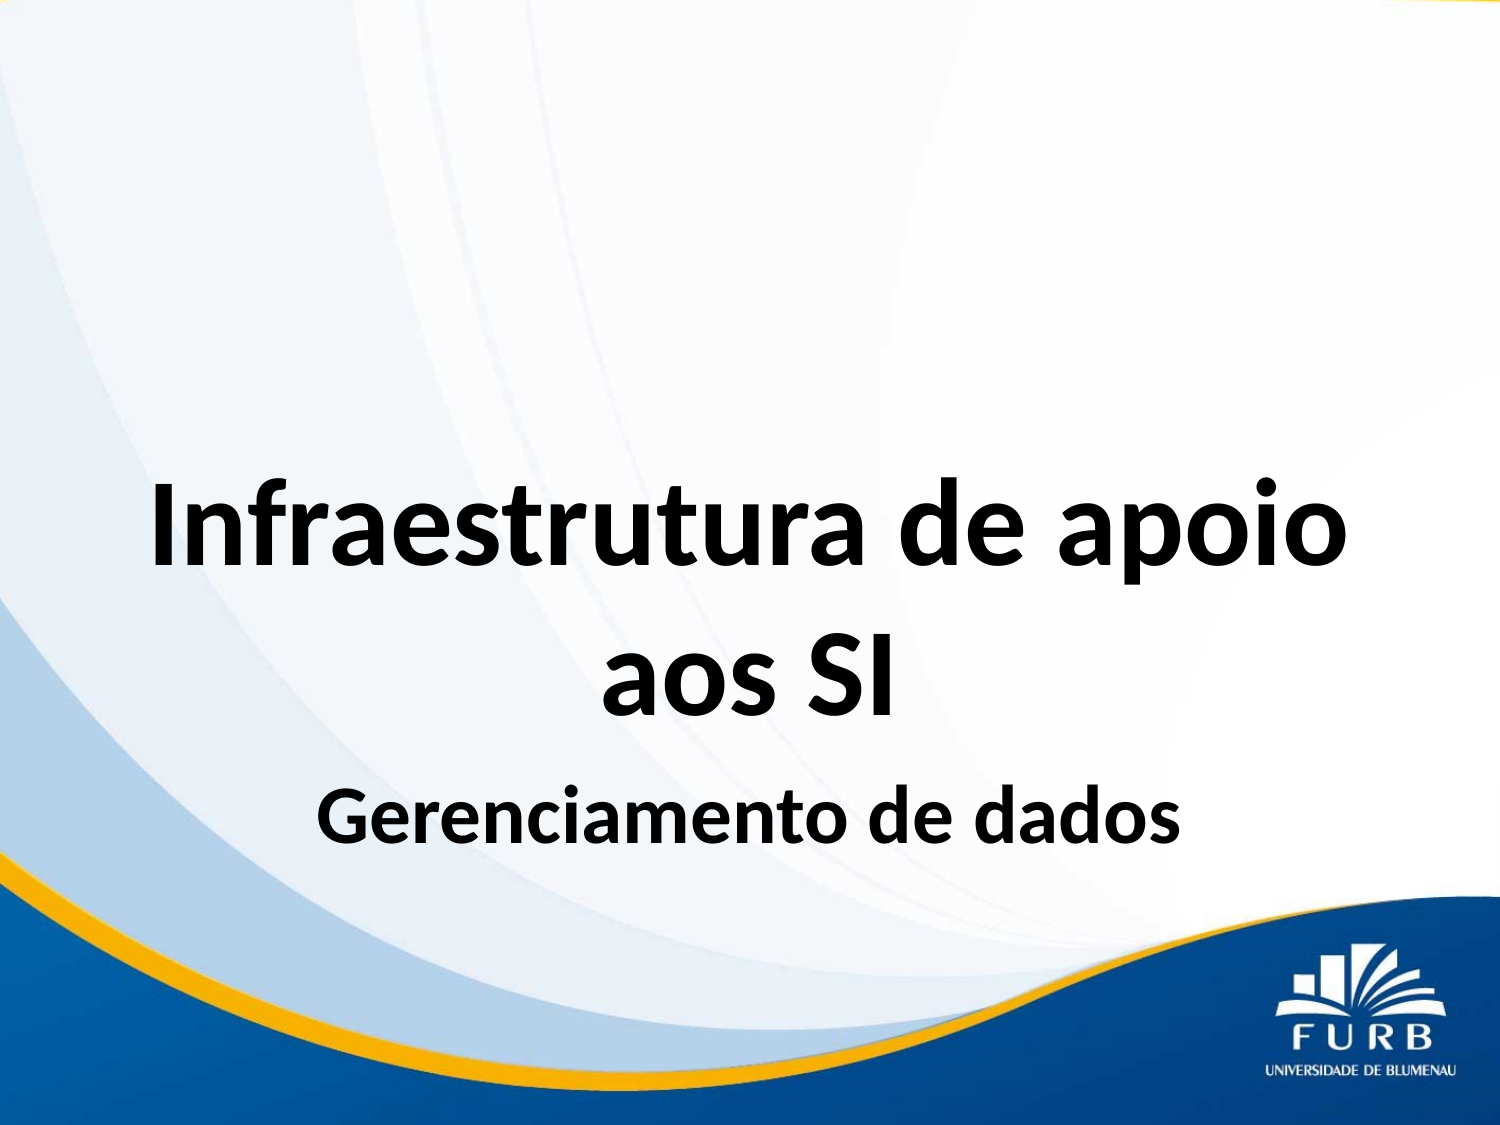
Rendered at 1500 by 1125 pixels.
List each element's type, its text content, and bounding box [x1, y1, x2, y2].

picture [0, 0, 1500, 1125]
list Gerenciamento de dados [102, 752, 1397, 999]
title Infraestrutura de apoio aos SI [102, 280, 1397, 749]
